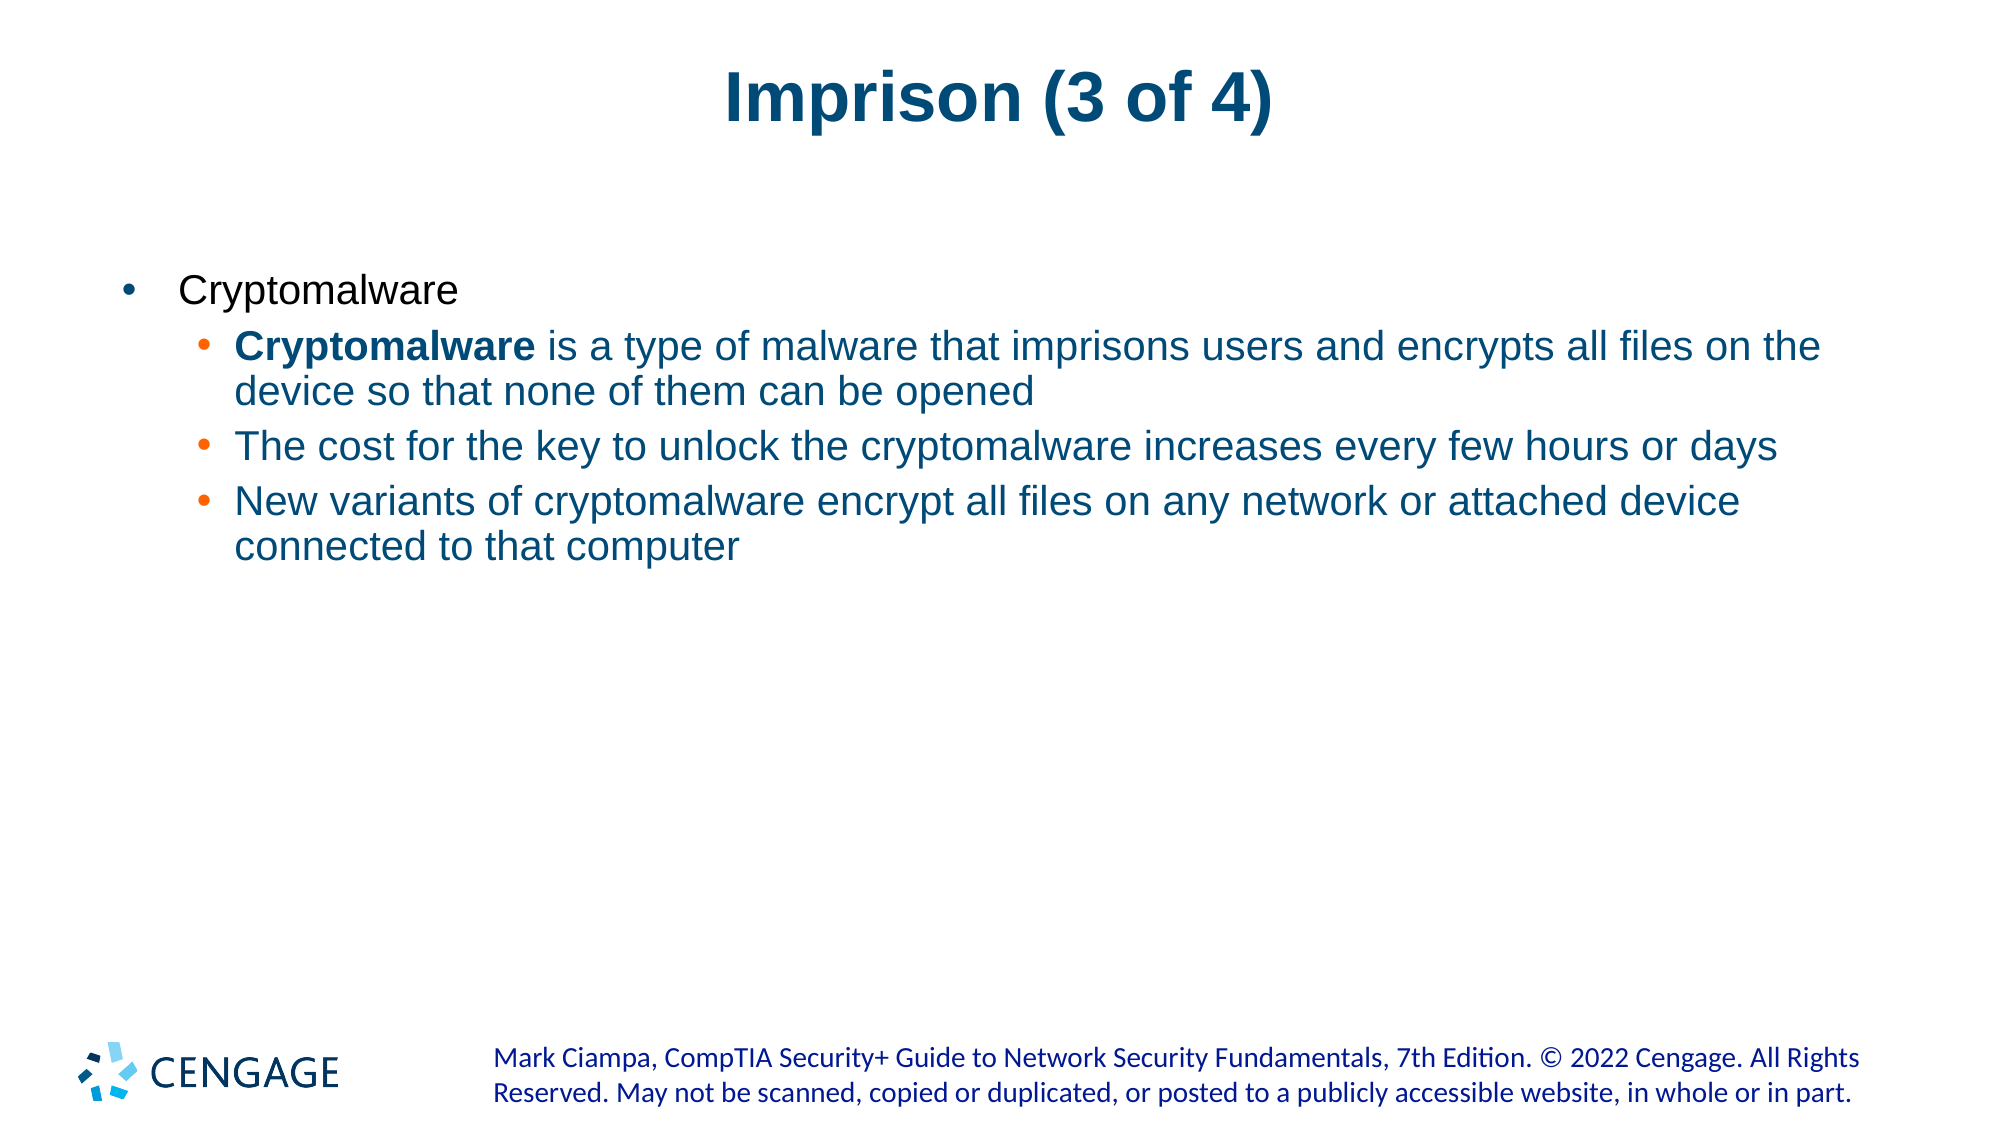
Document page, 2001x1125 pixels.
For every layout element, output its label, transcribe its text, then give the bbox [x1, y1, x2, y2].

picture [78, 1042, 338, 1101]
list Cryptomalware Cryptomalware is a type of malware that imprisons users and encrypts all files on the device so that none of them can be opened The cost for the key to unlock the cryptomalware increases every few hours or days New variants of cryptomalware encrypt all files on any network or attached device connected to that computer [121, 268, 1880, 990]
title Imprison (3 of 4) [137, 59, 1863, 171]
